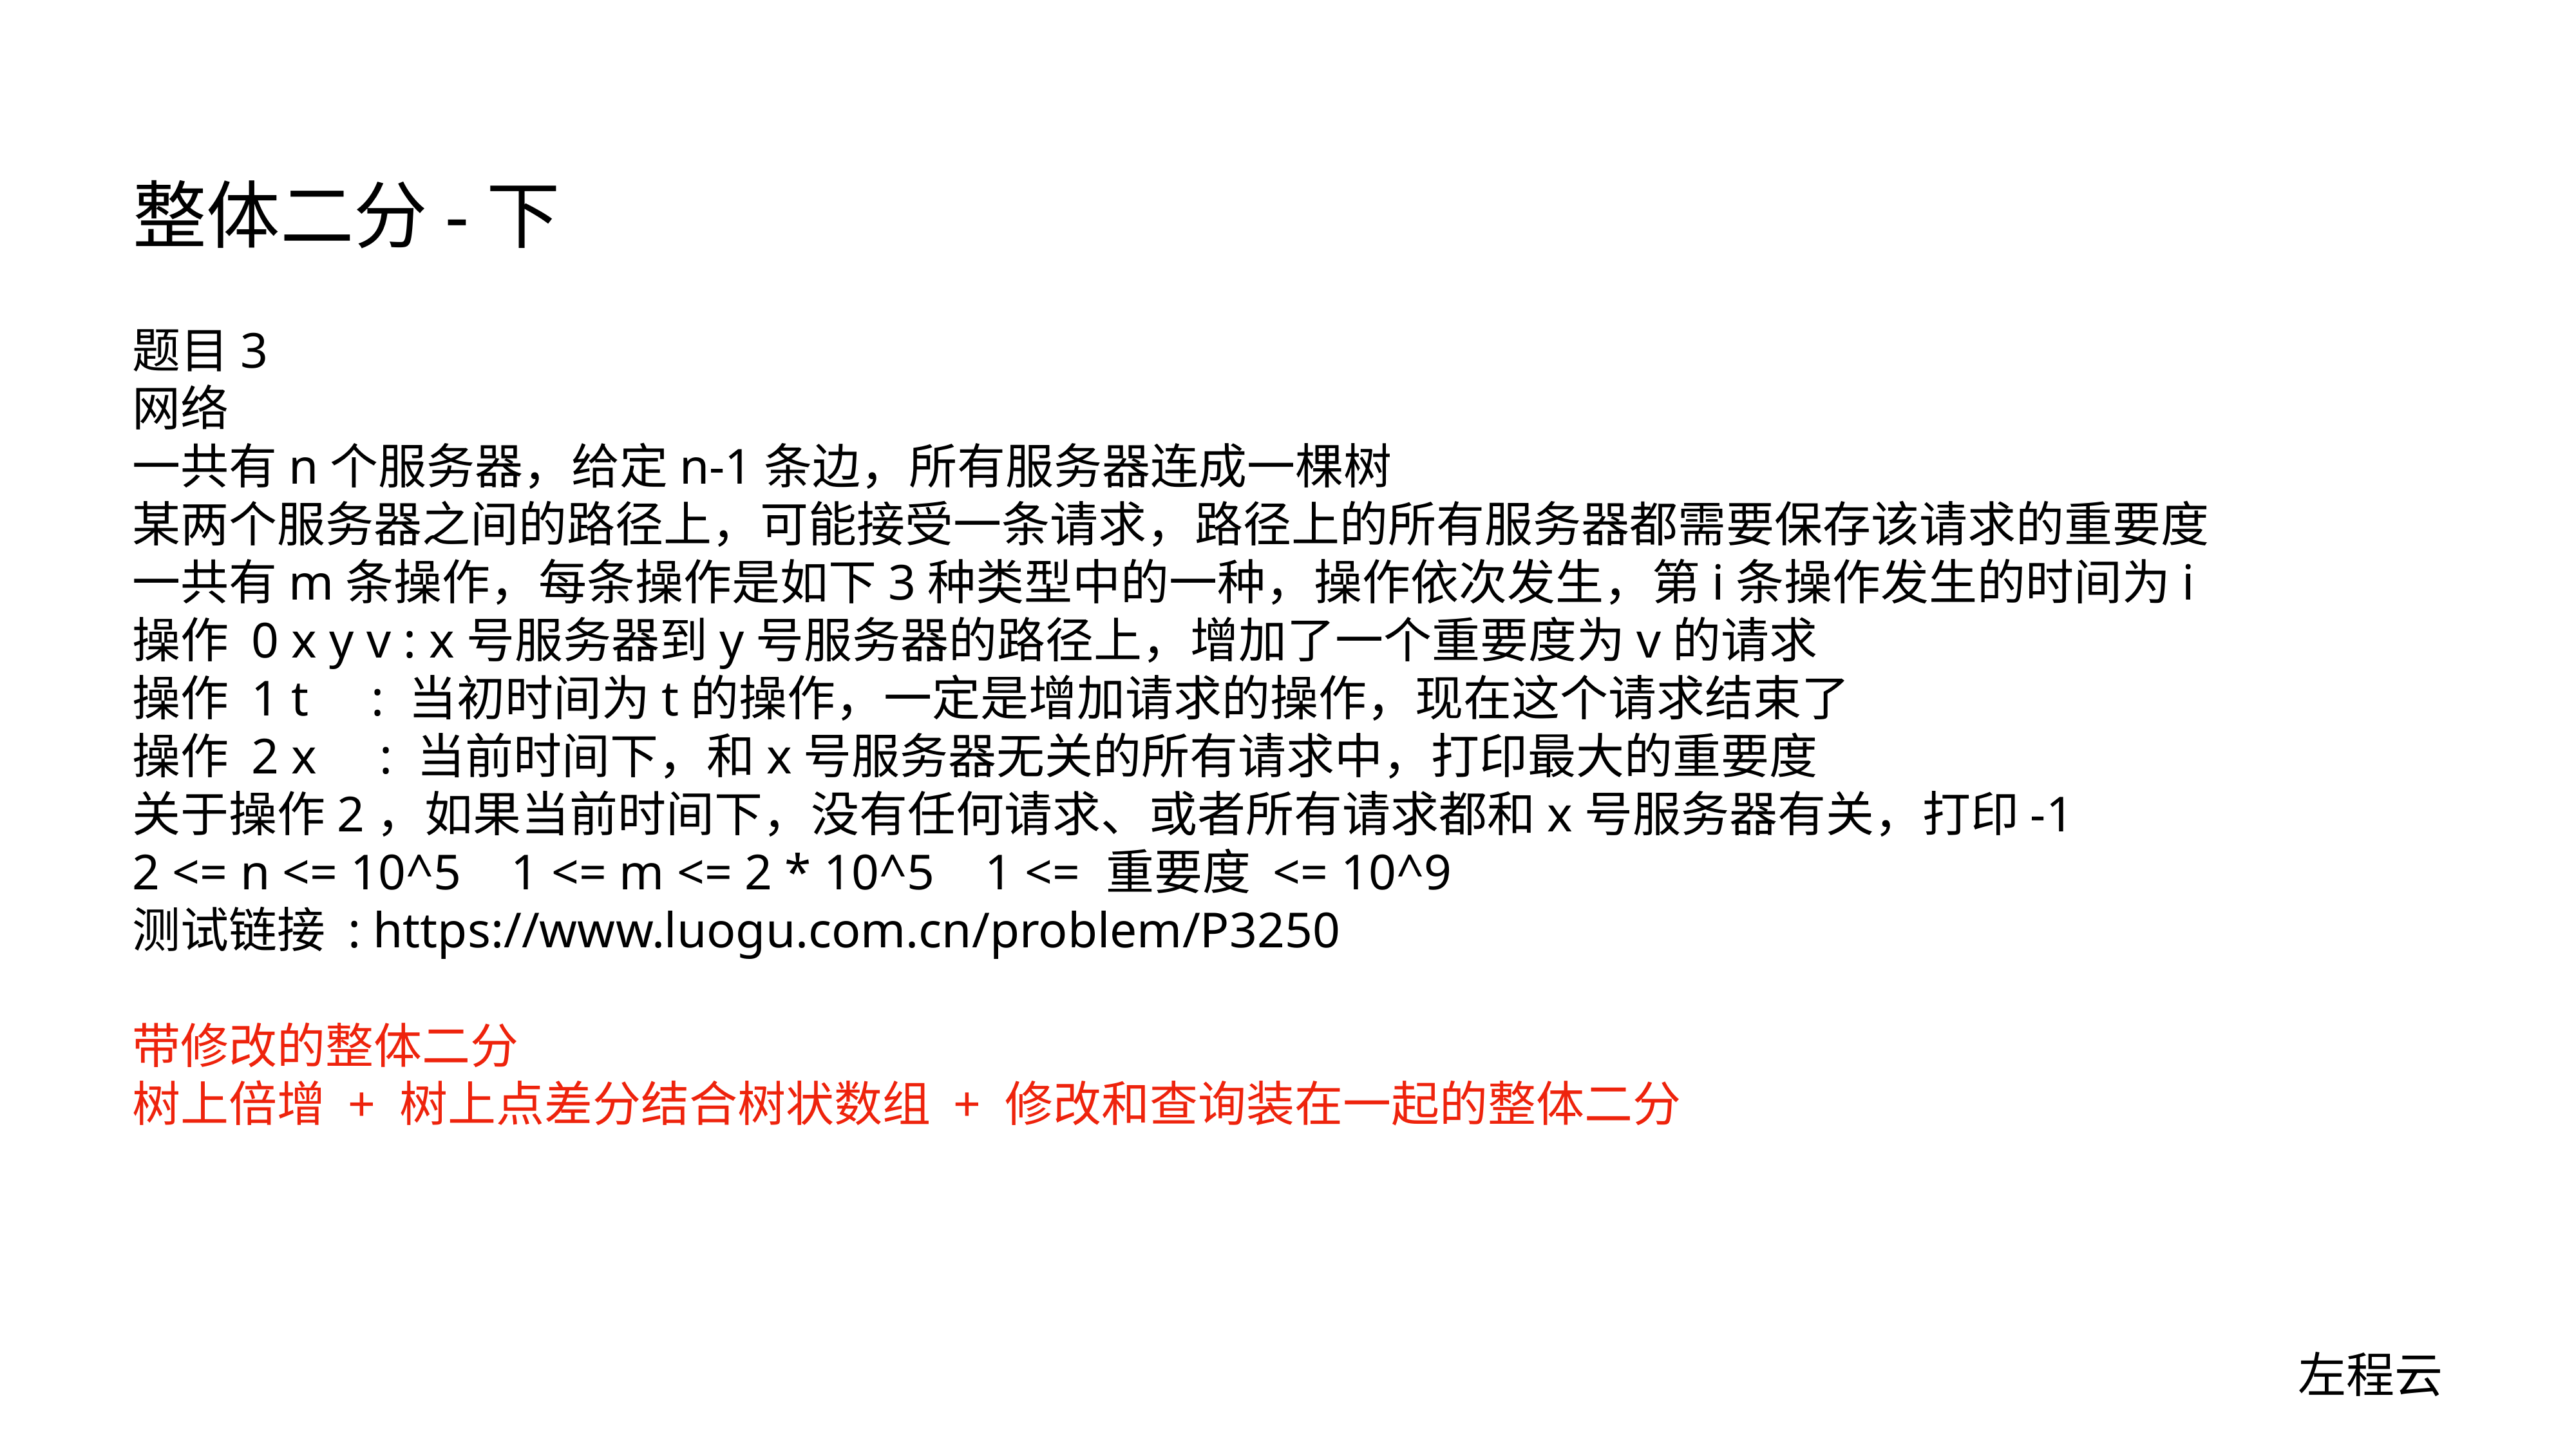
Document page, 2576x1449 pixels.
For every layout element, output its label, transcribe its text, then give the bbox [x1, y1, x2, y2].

title 整体二分-下 [127, 48, 2449, 263]
text_box 题目3 网络 一共有n个服务器，给定n-1条边，所有服务器连成一棵树 某两个服务器之间的路径上，可能接受一条请求，路径上的所有服务器都需要保存该请求的重要度 一共有m条操作，每条操作是如下3种类型中的一种，操作依次发生，第i条操作发生的时间为i 操作 0 x y v : x号服务器到y号服务器的路径上，增加了一个重要度为v的请求 操作 1 t : 当初时间为t的操作，一定是增加请求的操作，现在这个请求结束了 操作 2 x : 当前时间下，和x号服务器无关的所有请求中，打印最大的重要度 关于操作2，如果当前时间下，没有任何请求、或者所有请求都和x号服务器有关，打印-1 2 <= n <= 10^5 1 <= m <= 2 * 10^5 1 <= 重要度 <= 10^9 测试链接 : https://www.luogu.com.cn/problem/P3250 带修改的整体二分 树上倍增 + 树上点差分结合树状数组 + 修改和查询装在一起的整体二分 [127, 314, 2449, 1304]
text_box 左程云 [127, 1339, 2449, 1408]
